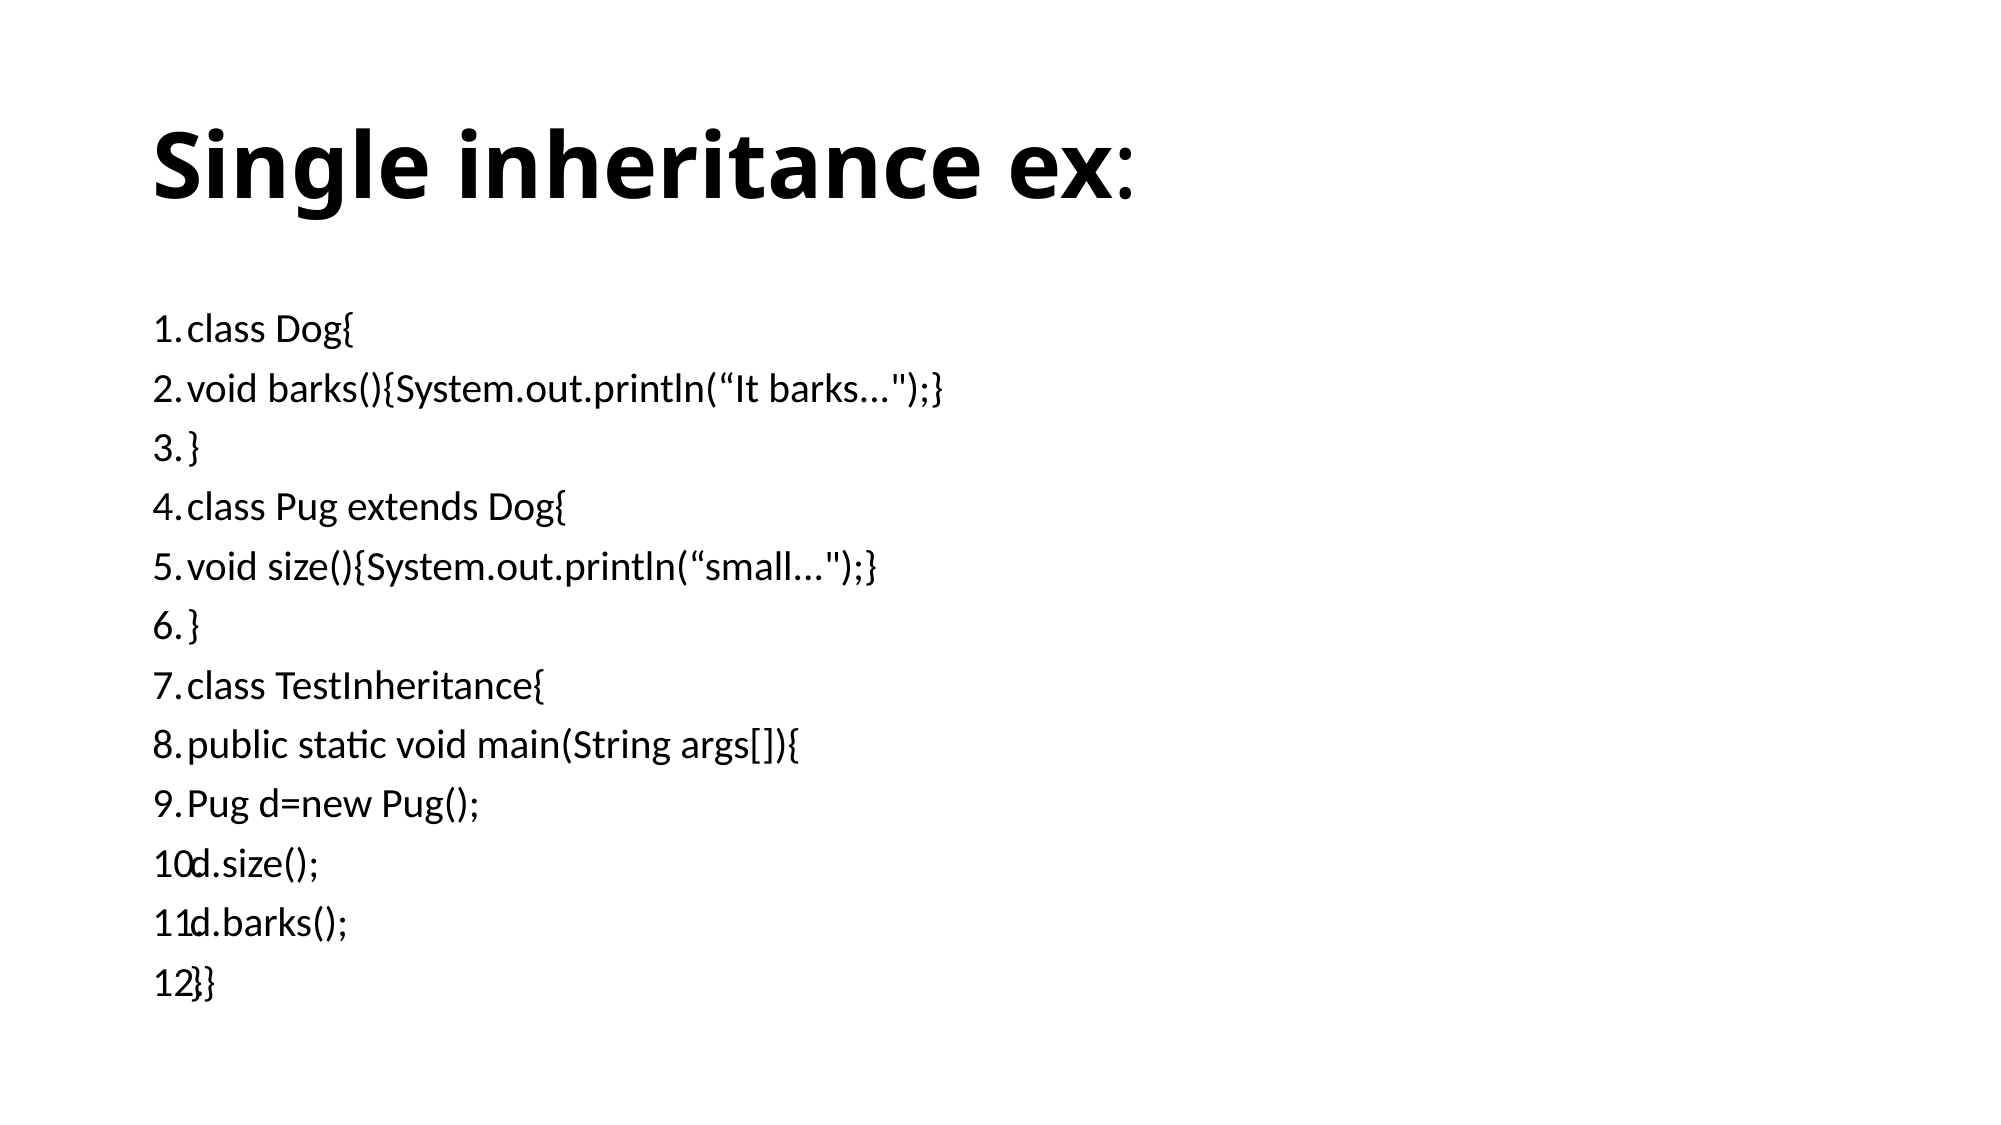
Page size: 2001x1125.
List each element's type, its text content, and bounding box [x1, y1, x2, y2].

title Single inheritance ex: [137, 59, 1863, 278]
list class Dog{ void barks(){System.out.println(“It barks...");} } class Pug extends Dog{ void size(){System.out.println(“small...");} } class TestInheritance{ public static void main(String args[]){ Pug d=new Pug(); d.size(); d.barks(); }} [137, 299, 1863, 1014]
